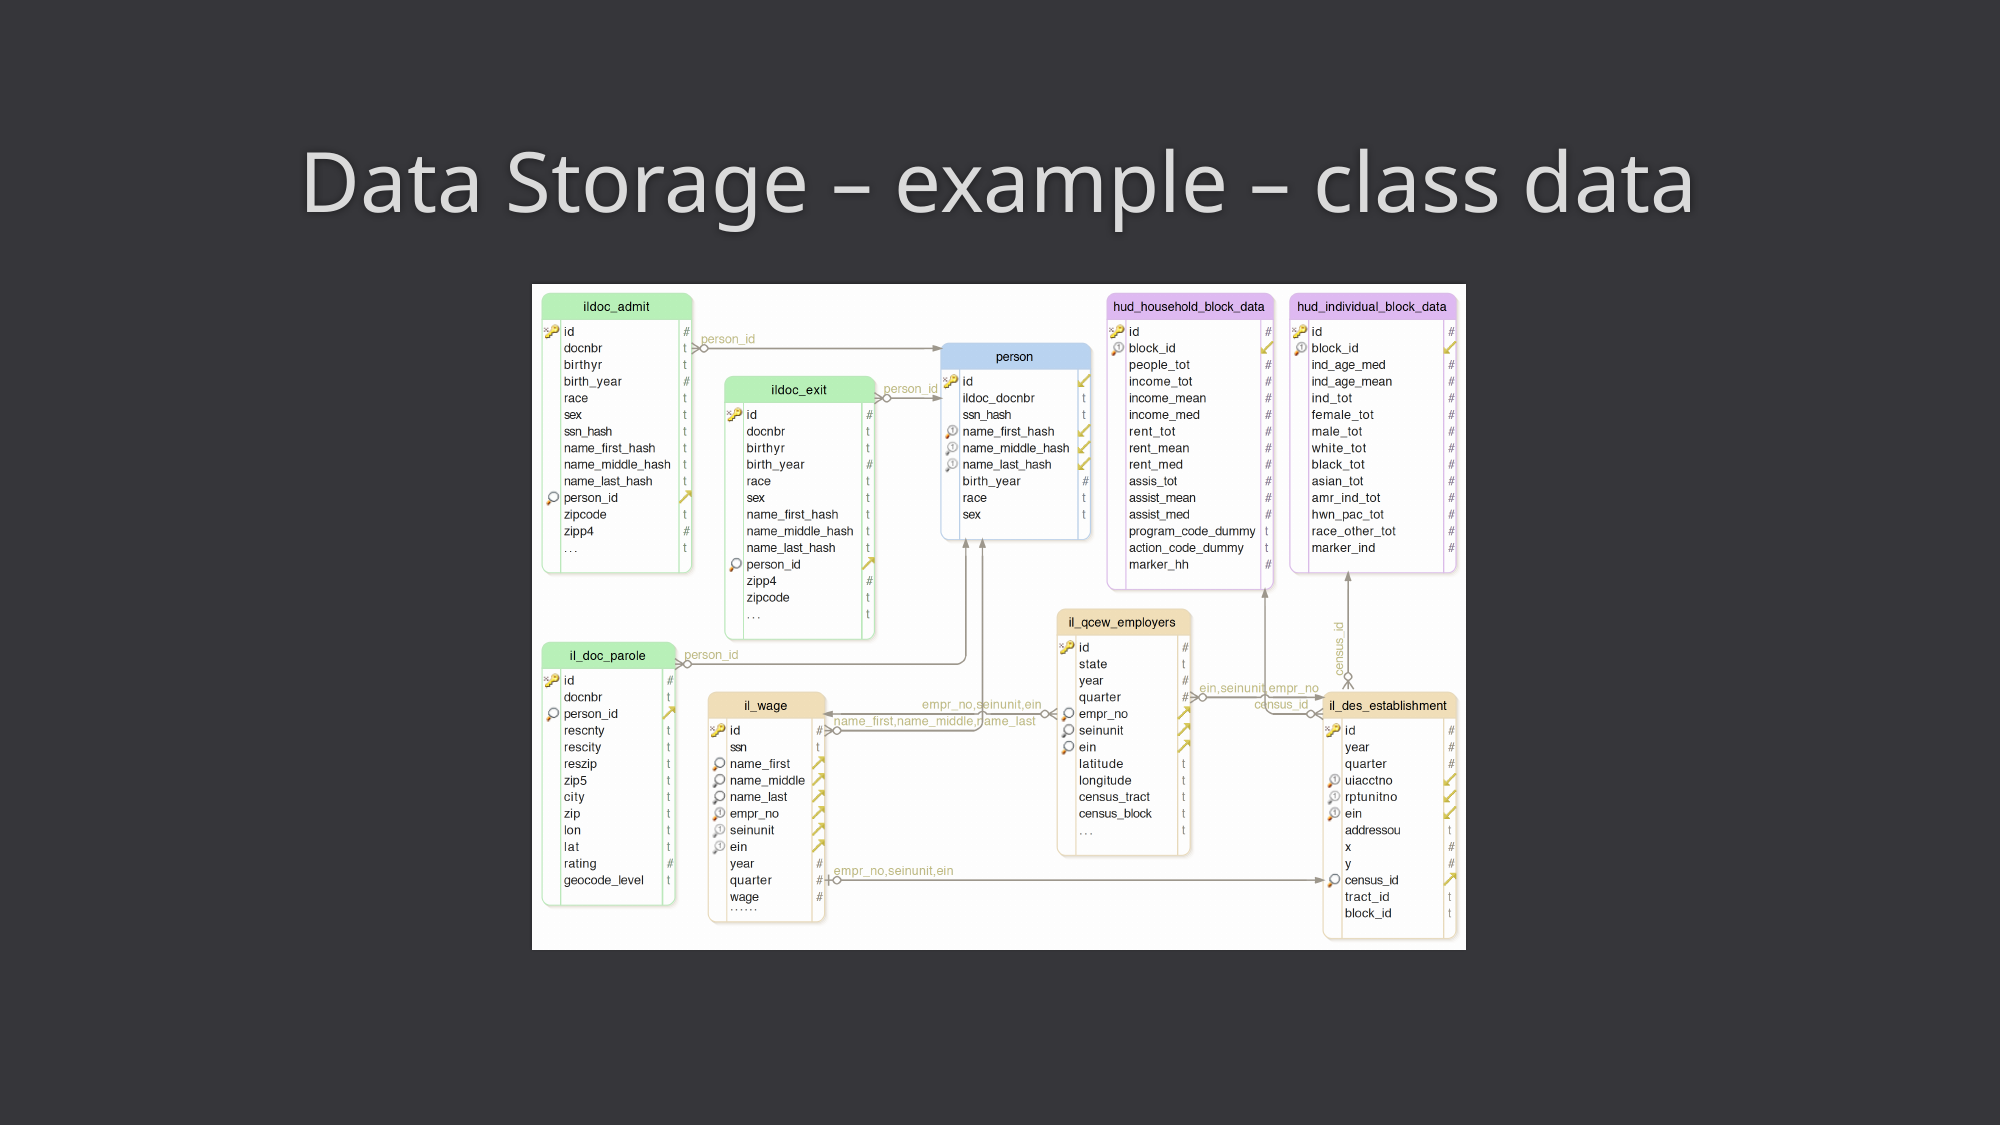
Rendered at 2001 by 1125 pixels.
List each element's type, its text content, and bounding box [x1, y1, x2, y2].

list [532, 283, 1467, 951]
title Data Storage – example – class data [149, 99, 1849, 260]
